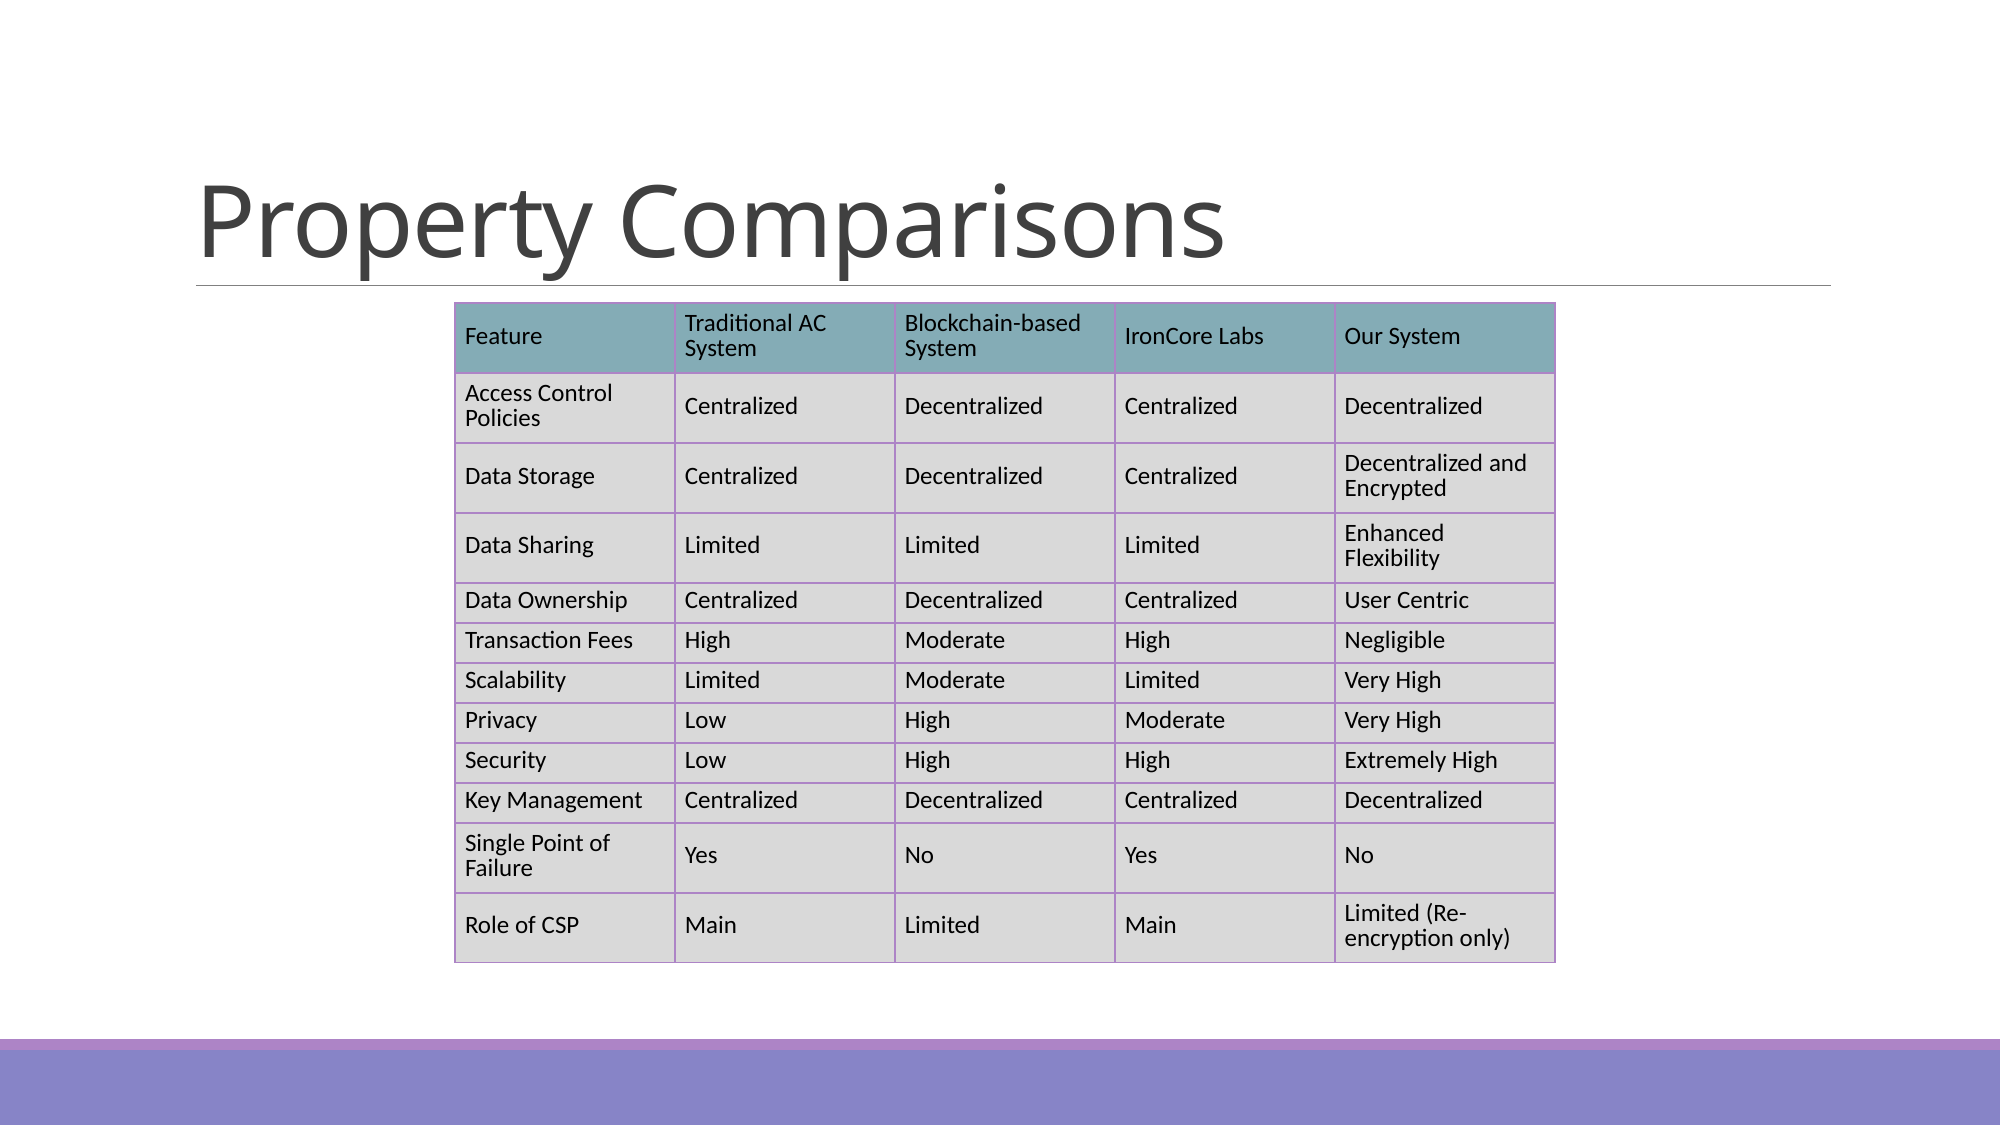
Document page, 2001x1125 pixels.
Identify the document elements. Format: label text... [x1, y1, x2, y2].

table_cell Centralized [676, 374, 894, 442]
table_cell Centralized [676, 584, 894, 622]
table_cell Centralized [1116, 584, 1334, 622]
table_cell Moderate [896, 624, 1114, 662]
table_header Feature [456, 304, 674, 372]
table_cell Single Point of Failure [456, 824, 674, 892]
table_cell Limited (Re-encryption only) [1336, 894, 1554, 962]
table_cell Limited [1116, 514, 1334, 582]
table_cell Limited [896, 514, 1114, 582]
table_cell Limited [896, 894, 1114, 962]
table_cell No [896, 824, 1114, 892]
table_cell Centralized [1116, 444, 1334, 512]
table_cell Role of CSP [456, 894, 674, 962]
table_cell High [1116, 744, 1334, 782]
table_cell Low [676, 744, 894, 782]
table_cell Decentralized [896, 374, 1114, 442]
table_cell Decentralized [896, 584, 1114, 622]
table_cell Privacy [456, 704, 674, 742]
table_cell Centralized [676, 444, 894, 512]
table_cell Decentralized [896, 784, 1114, 822]
table_cell Very High [1336, 664, 1554, 702]
table_cell Extremely High [1336, 744, 1554, 782]
table_cell Decentralized [896, 444, 1114, 512]
title Property Comparisons [180, 47, 1830, 285]
table_cell High [676, 624, 894, 662]
table_cell High [1116, 624, 1334, 662]
table_cell Limited [676, 514, 894, 582]
table_cell Low [676, 704, 894, 742]
table_cell Data Storage [456, 444, 674, 512]
table_header Our System [1336, 304, 1554, 372]
table_cell High [896, 704, 1114, 742]
table_header IronCore Labs [1116, 304, 1334, 372]
table_cell Enhanced Flexibility [1336, 514, 1554, 582]
table_cell User Centric [1336, 584, 1554, 622]
table_cell Key Management [456, 784, 674, 822]
table_cell Limited [1116, 664, 1334, 702]
table_cell Yes [676, 824, 894, 892]
table_cell Moderate [896, 664, 1114, 702]
table_cell Yes [1116, 824, 1334, 892]
table_cell Transaction Fees [456, 624, 674, 662]
table_cell Moderate [1116, 704, 1334, 742]
table_cell High [896, 744, 1114, 782]
table_cell Centralized [1116, 374, 1334, 442]
table_cell Negligible [1336, 624, 1554, 662]
table_cell Centralized [676, 784, 894, 822]
table_cell Decentralized and Encrypted [1336, 444, 1554, 512]
table_cell Decentralized [1336, 784, 1554, 822]
table_cell No [1336, 824, 1554, 892]
table_cell Very High [1336, 704, 1554, 742]
table_cell Main [1116, 894, 1334, 962]
table_cell Limited [676, 664, 894, 702]
table_header Traditional AC System [676, 304, 894, 372]
table_cell Scalability [456, 664, 674, 702]
table_cell Data Sharing [456, 514, 674, 582]
table_header Blockchain-based System [896, 304, 1114, 372]
table_cell Security [456, 744, 674, 782]
table_cell Access Control Policies [456, 374, 674, 442]
table_cell Data Ownership [456, 584, 674, 622]
table_cell Centralized [1116, 784, 1334, 822]
table_cell Main [676, 894, 894, 962]
table_cell Decentralized [1336, 374, 1554, 442]
